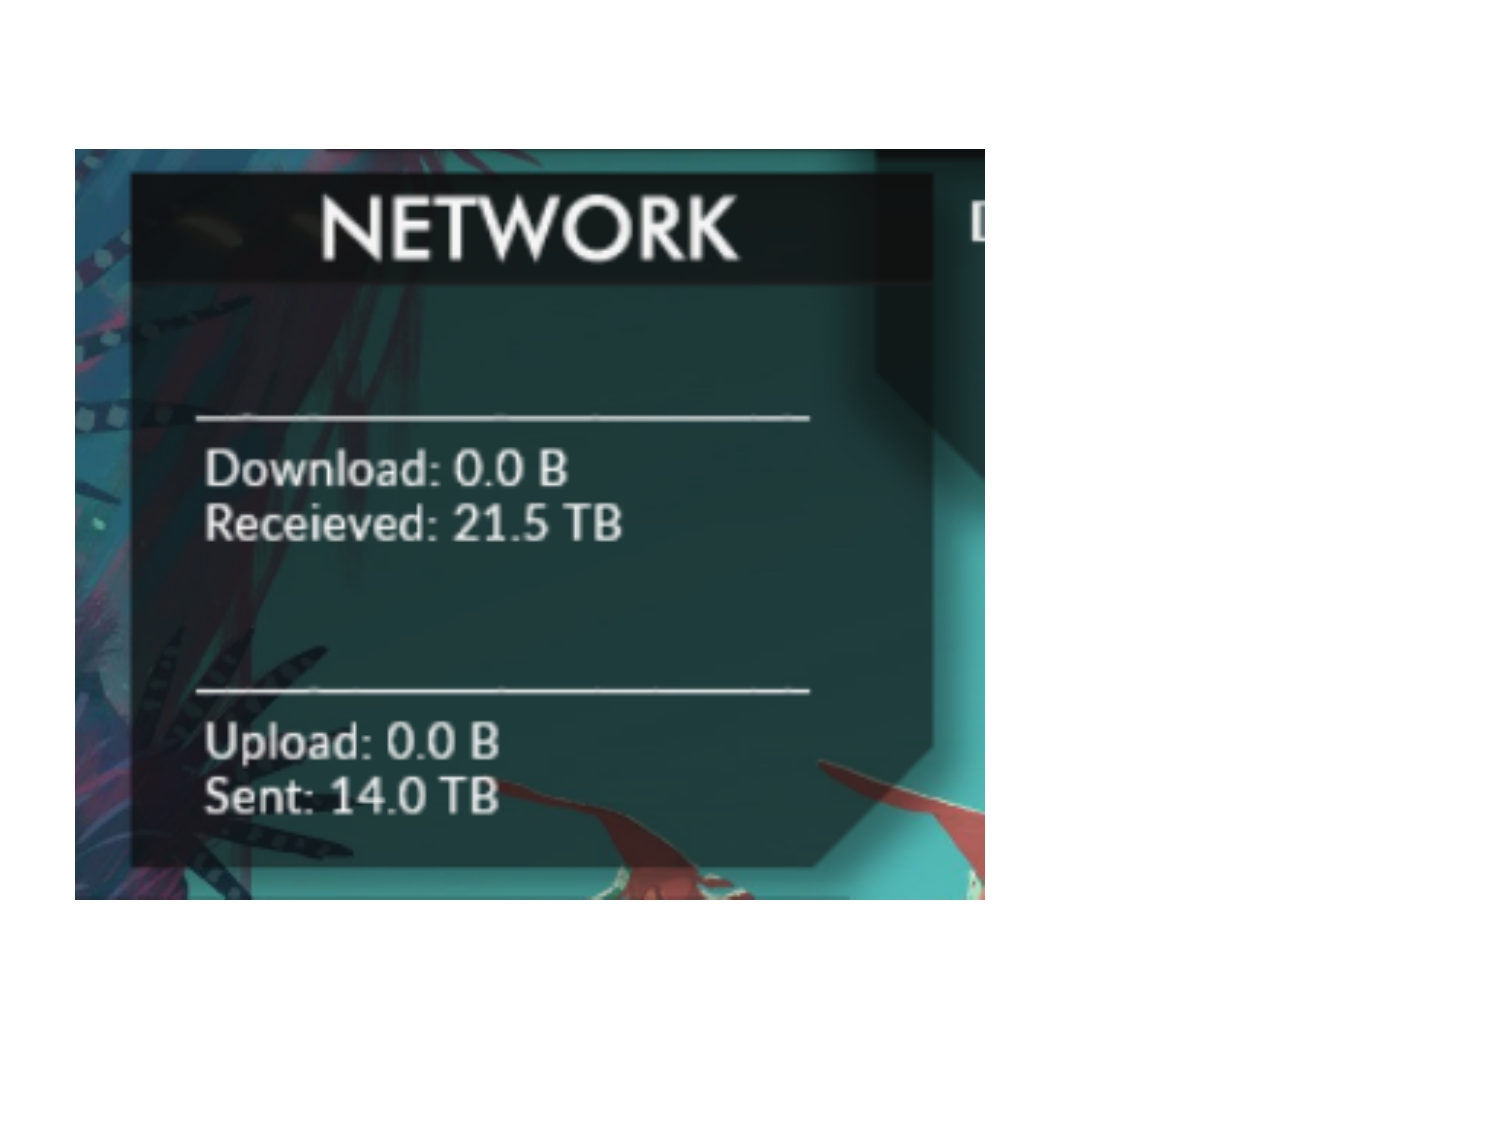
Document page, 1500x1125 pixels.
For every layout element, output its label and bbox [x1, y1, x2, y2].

picture [74, 149, 986, 901]
